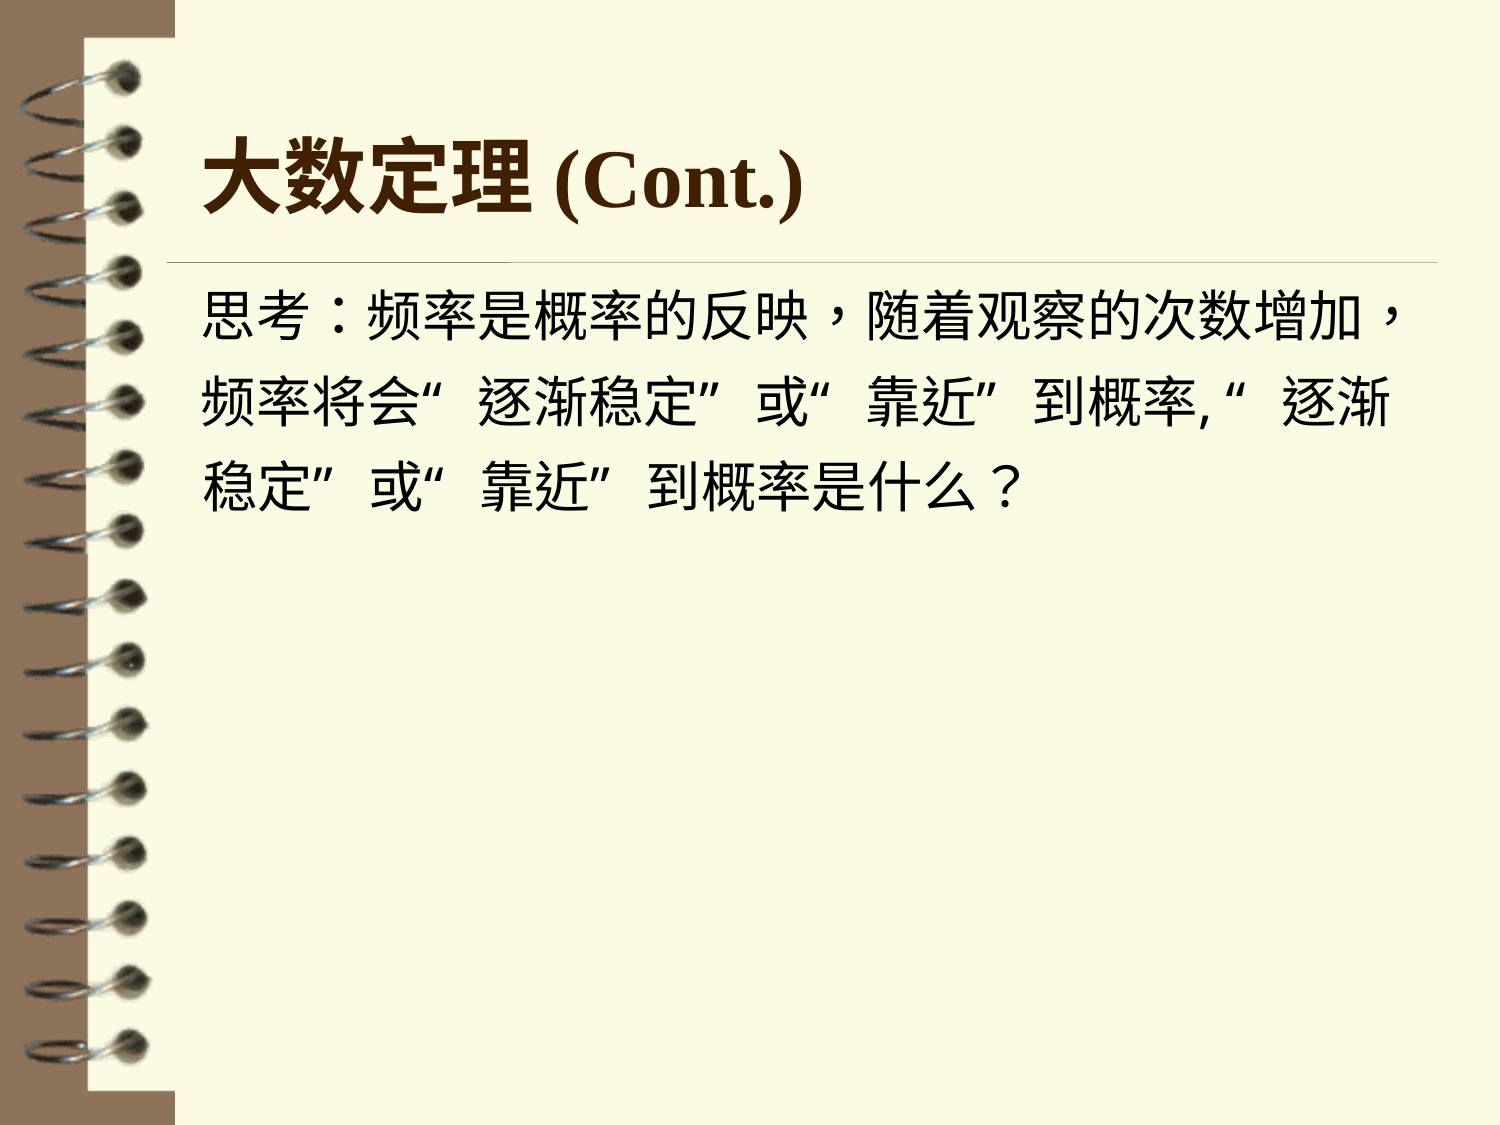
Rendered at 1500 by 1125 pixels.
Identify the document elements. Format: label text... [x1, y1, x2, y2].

text_box 大数定理(Cont.) [186, 116, 821, 232]
picture [0, 0, 175, 1125]
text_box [194, 278, 1400, 524]
